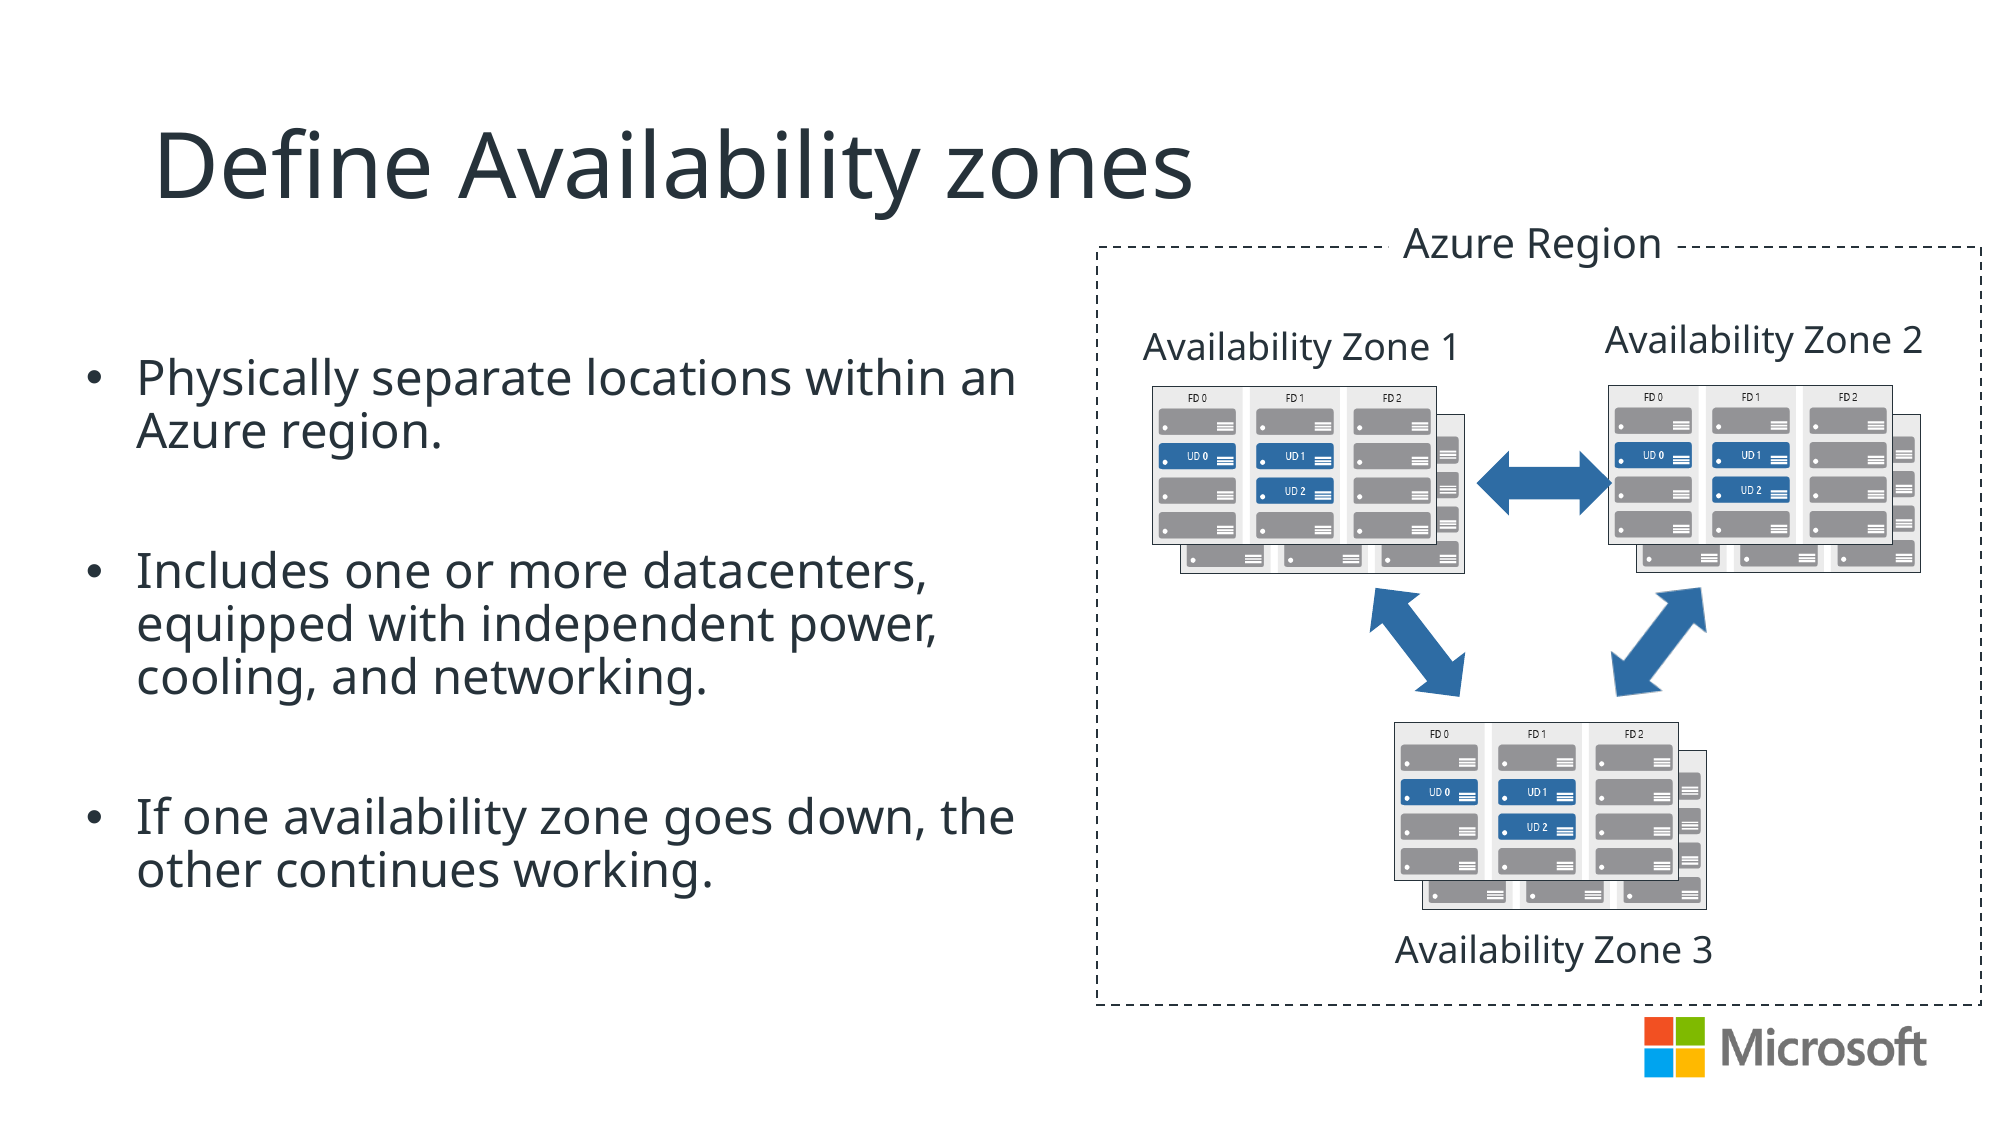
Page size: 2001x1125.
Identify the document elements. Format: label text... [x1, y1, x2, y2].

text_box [1097, 209, 1982, 1005]
list Physically separate locations within an Azure region. Includes one or more datacenters, equipped with independent power, cooling, and networking. If one availability zone goes down, the other continues working. [70, 346, 1048, 911]
title Define Availability zones [137, 59, 1863, 278]
picture [1605, 1005, 1965, 1113]
